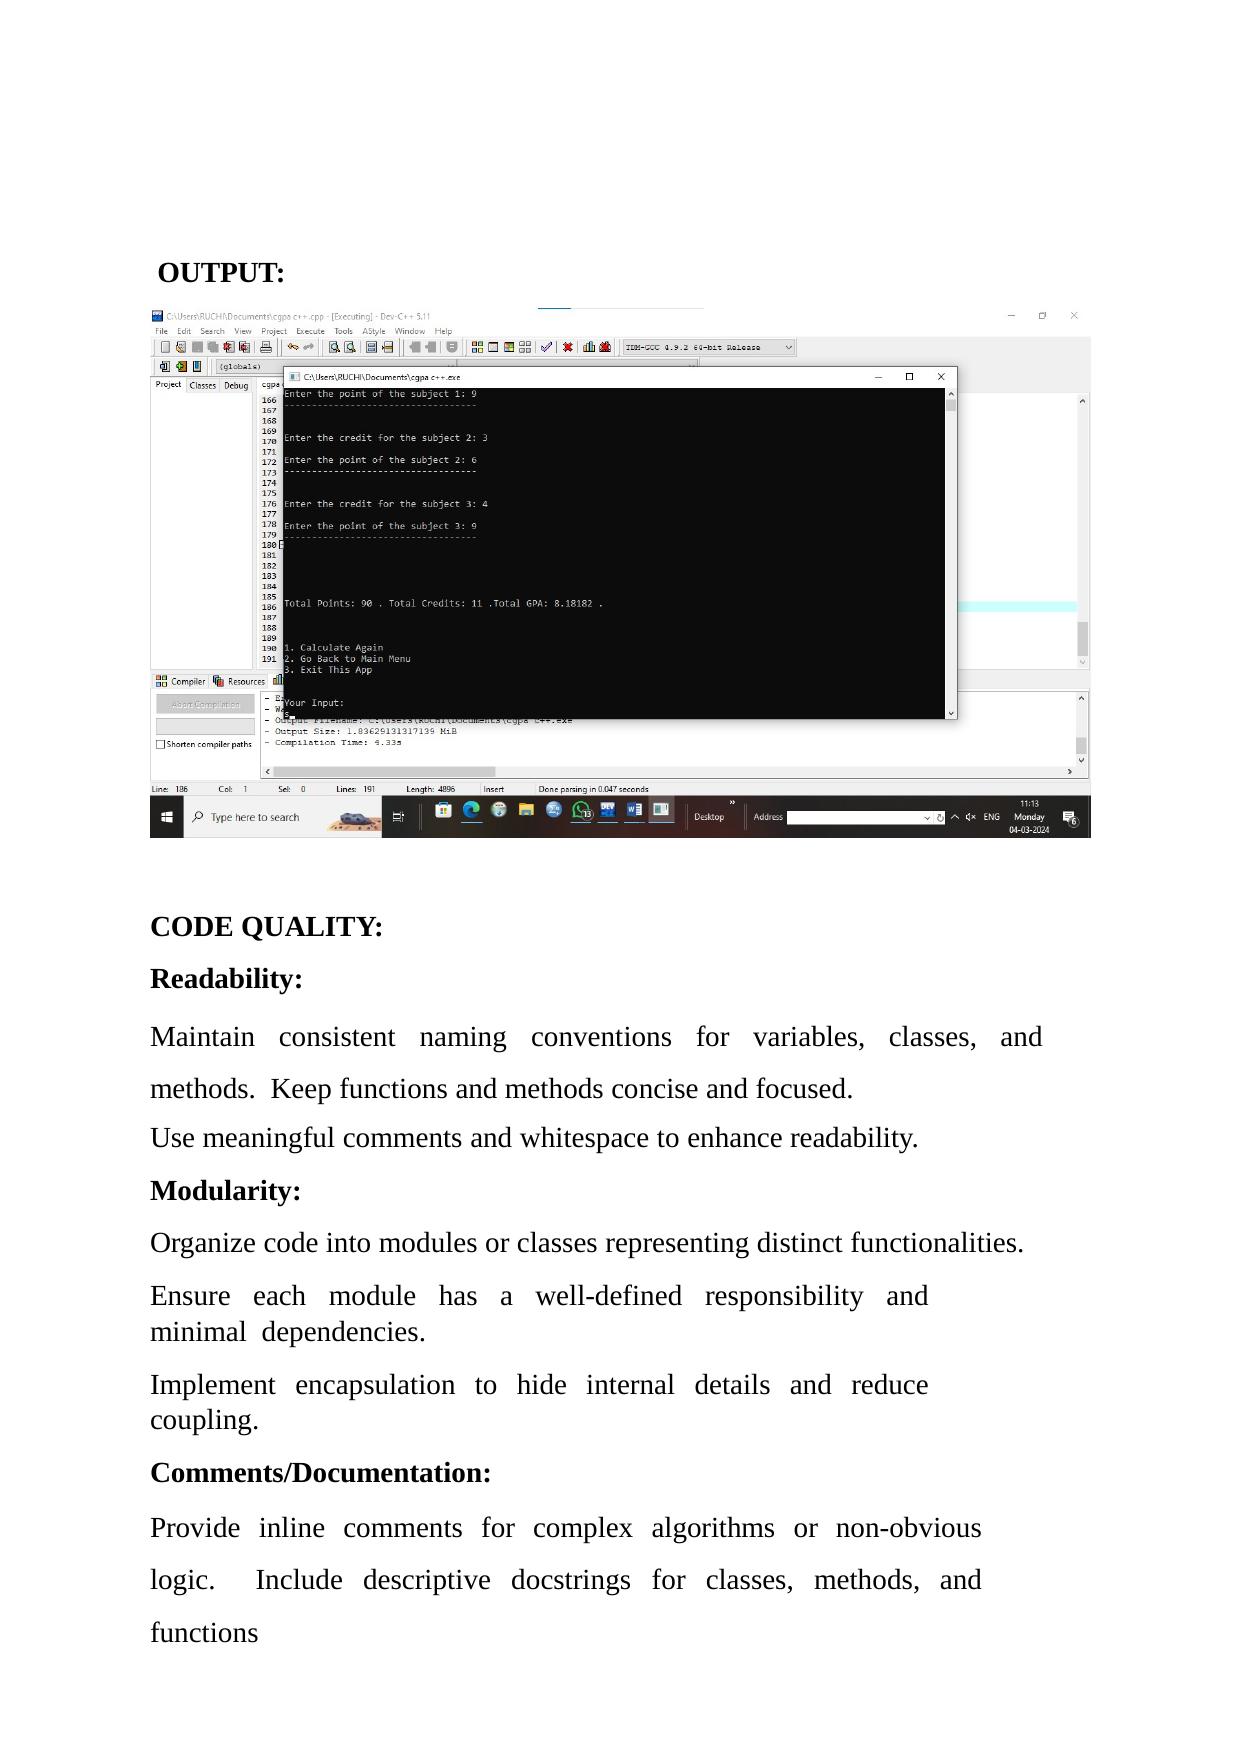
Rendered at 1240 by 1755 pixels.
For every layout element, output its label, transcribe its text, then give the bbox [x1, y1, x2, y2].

text_box OUTPUT: [155, 251, 291, 289]
text_box CODE QUALITY: Readability: Maintain consistent naming conventions for variables, classes, and methods. Keep functions and methods concise and focused. Use meaningful comments and whitespace to enhance readability. Modularity: Organize code into modules or classes representing distinct functionalities. Ensure each module has a well-defined responsibility and minimal dependencies. Implement encapsulation to hide internal details and reduce coupling. Comments/Documentation: Provide inline comments for complex algorithms or non-obvious logic. Include descriptive docstrings for classes, methods, and functions [147, 887, 1044, 1649]
picture [149, 308, 1091, 838]
